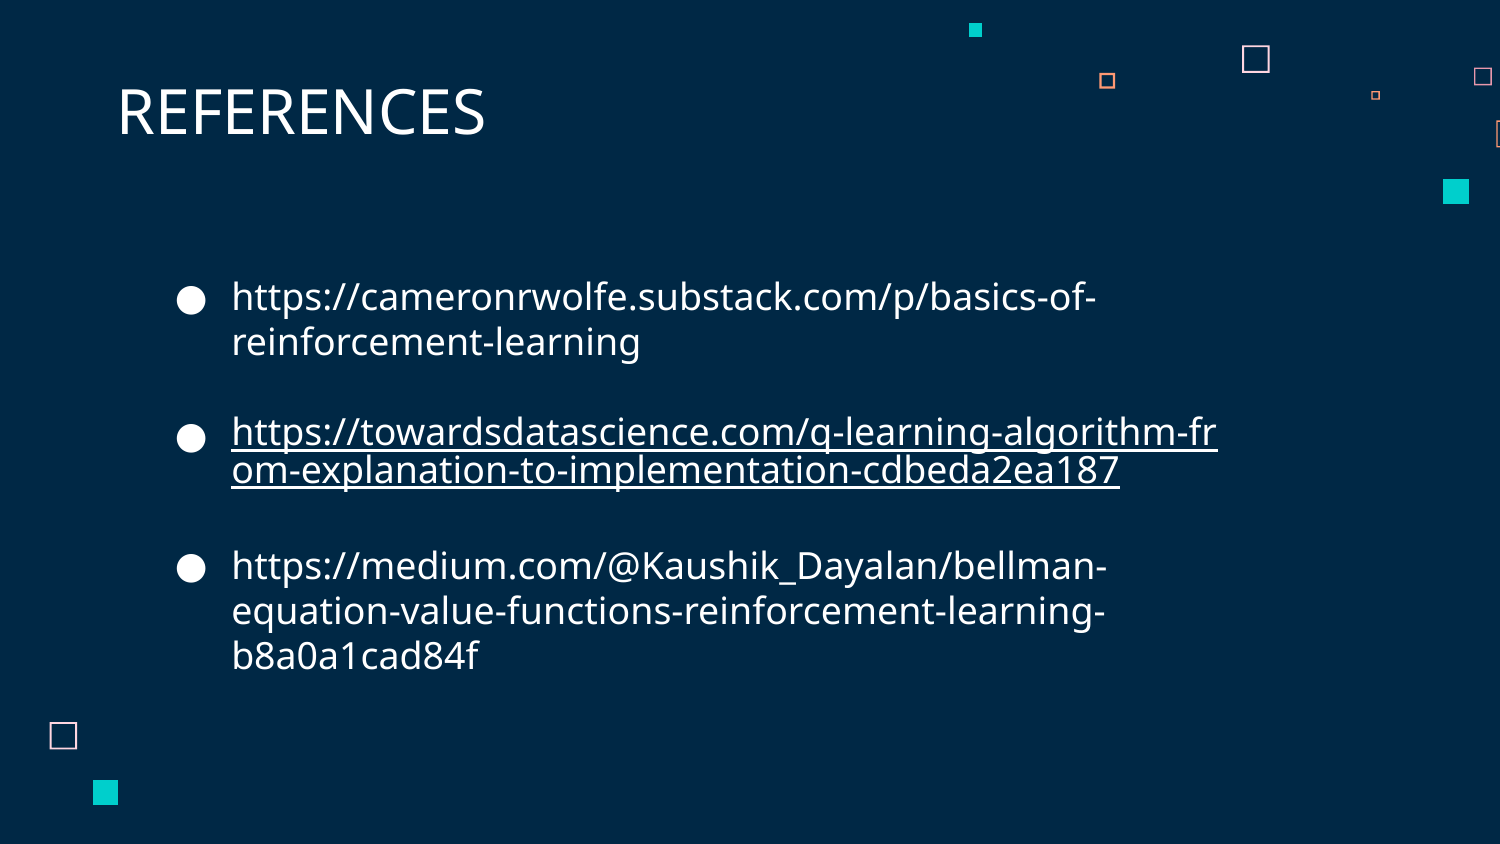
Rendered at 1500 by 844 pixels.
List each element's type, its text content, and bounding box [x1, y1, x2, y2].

title REFERENCES [101, 67, 878, 163]
text_box https://cameronrwolfe.substack.com/p/basics-of-reinforcement-learning https://towardsdatascience.com/q-learning-algorithm-from-explanation-to-implementation-cdbeda2ea187 https://medium.com/@Kaushik_Dayalan/bellman-equation-value-functions-reinforcement-learning-b8a0a1cad84f [141, 258, 1251, 727]
